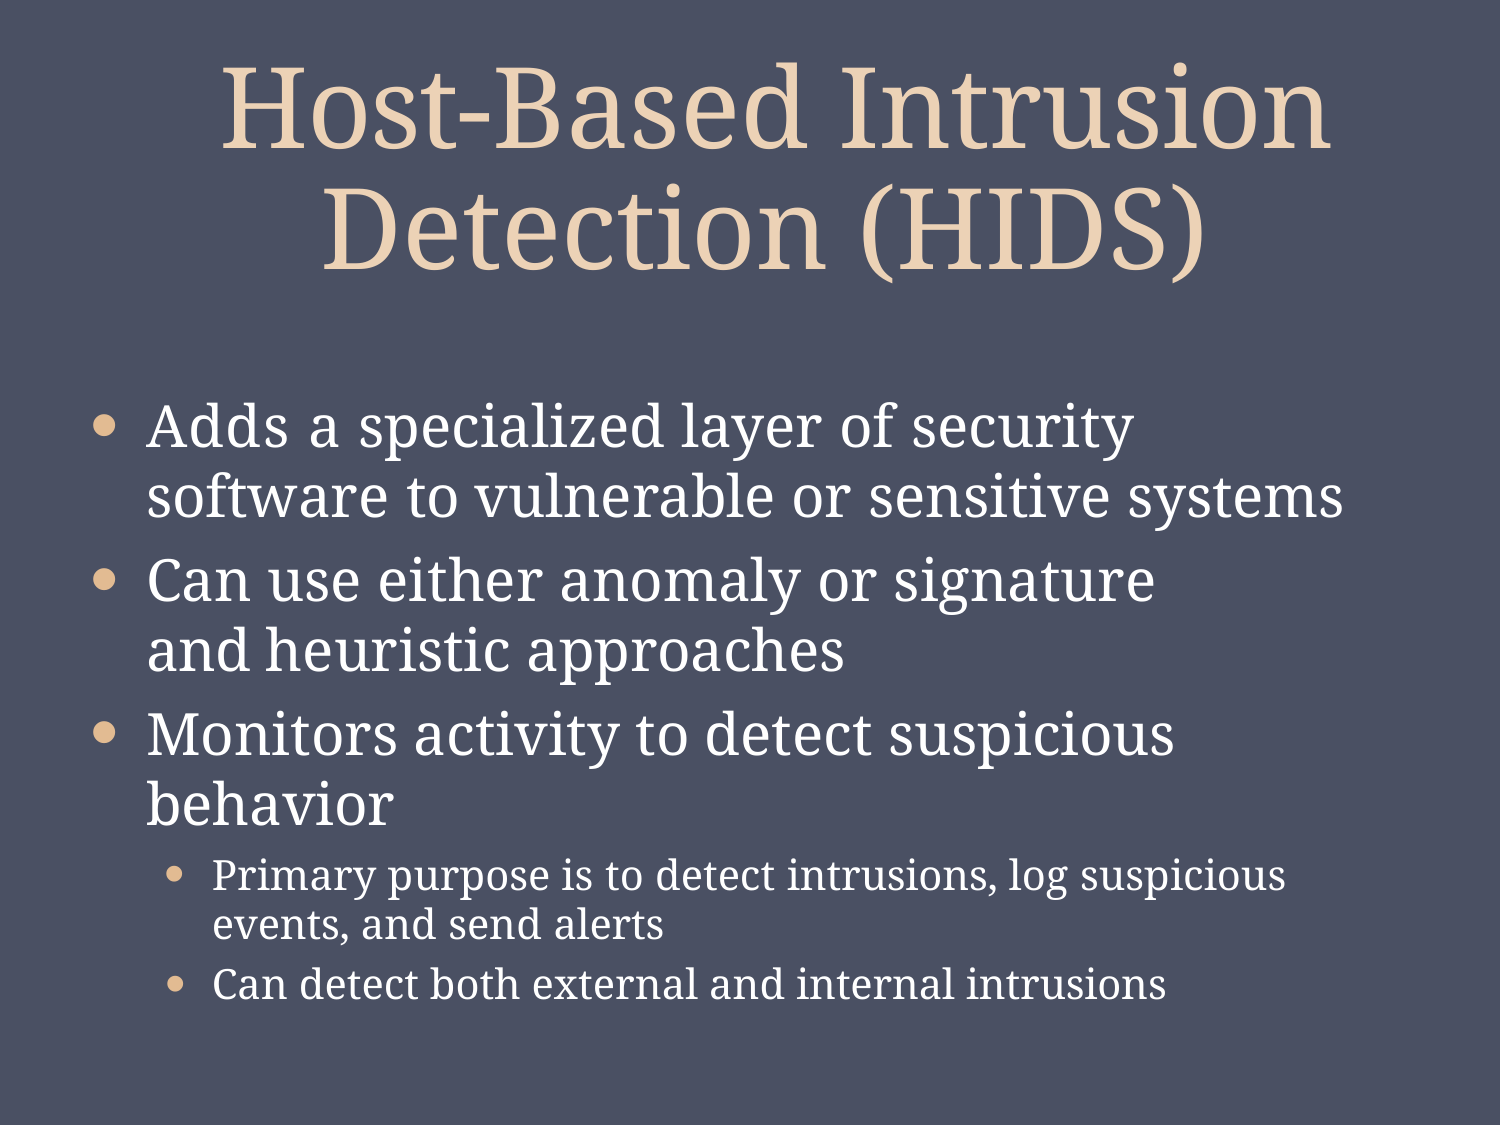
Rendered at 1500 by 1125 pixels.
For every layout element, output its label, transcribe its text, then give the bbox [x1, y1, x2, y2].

text_box Adds a specialized layer of security software to vulnerable or sensitive systems Can use either anomaly or signature and heuristic approaches Monitors activity to detect suspicious behavior Primary purpose is to detect intrusions, log suspicious events, and send alerts Can detect both external and internal intrusions [87, 387, 1365, 1009]
title Host-Based Intrusion Detection (HIDS) [106, 0, 1394, 293]
